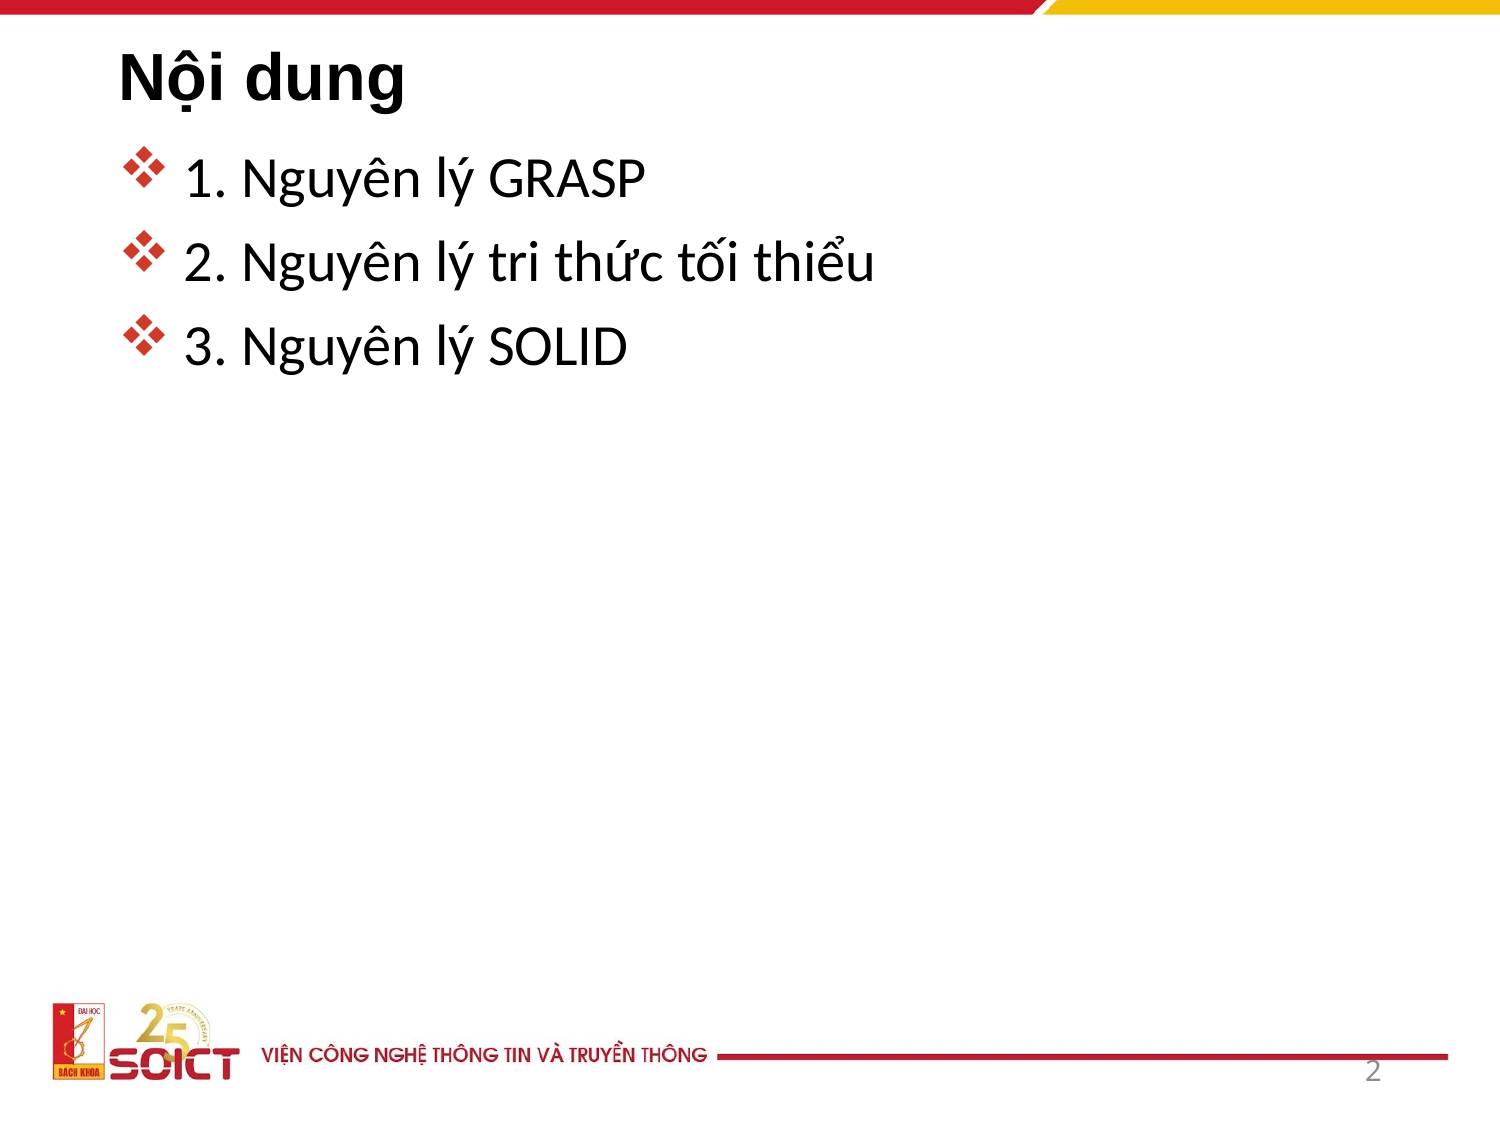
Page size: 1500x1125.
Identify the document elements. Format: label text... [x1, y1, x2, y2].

picture [0, 0, 1500, 1125]
title Nội dung [103, 18, 1397, 139]
list 1. Nguyên lý GRASP 2. Nguyên lý tri thức tối thiểu 3. Nguyên lý SOLID [103, 139, 1397, 989]
slide_number 2 [1059, 1042, 1397, 1103]
